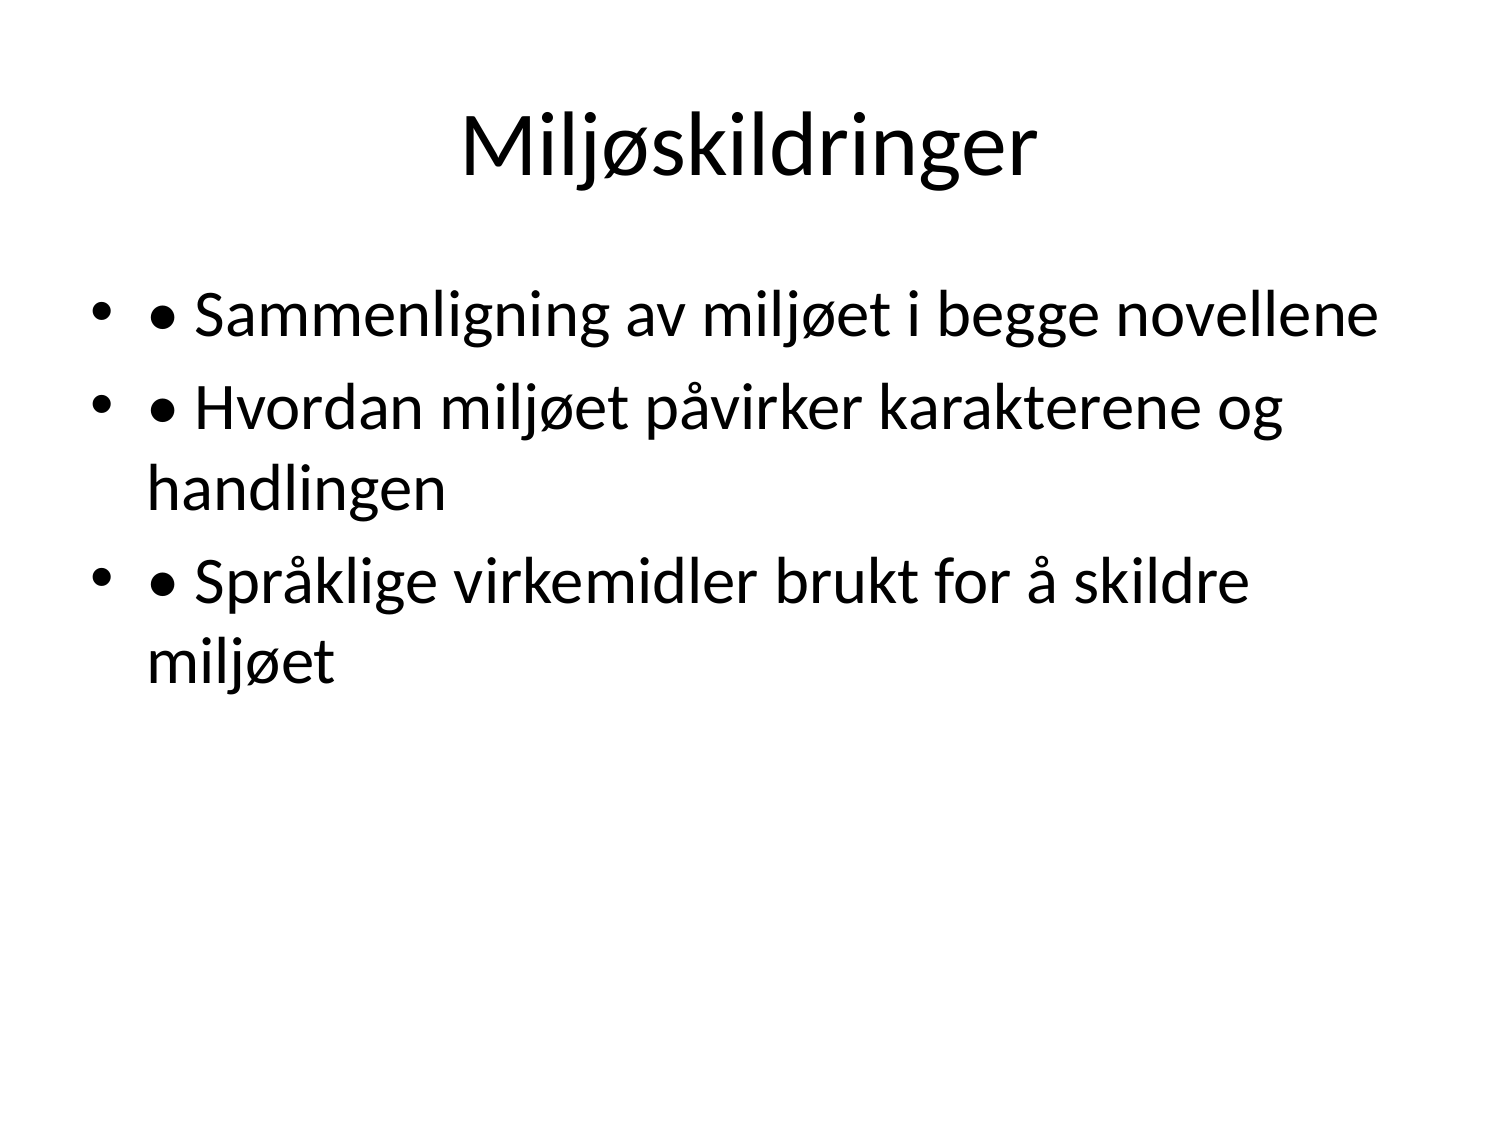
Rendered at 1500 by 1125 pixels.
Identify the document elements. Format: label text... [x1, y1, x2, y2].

title Miljøskildringer [75, 45, 1425, 233]
list • Sammenligning av miljøet i begge novellene • Hvordan miljøet påvirker karakterene og handlingen • Språklige virkemidler brukt for å skildre miljøet [75, 262, 1425, 1005]
